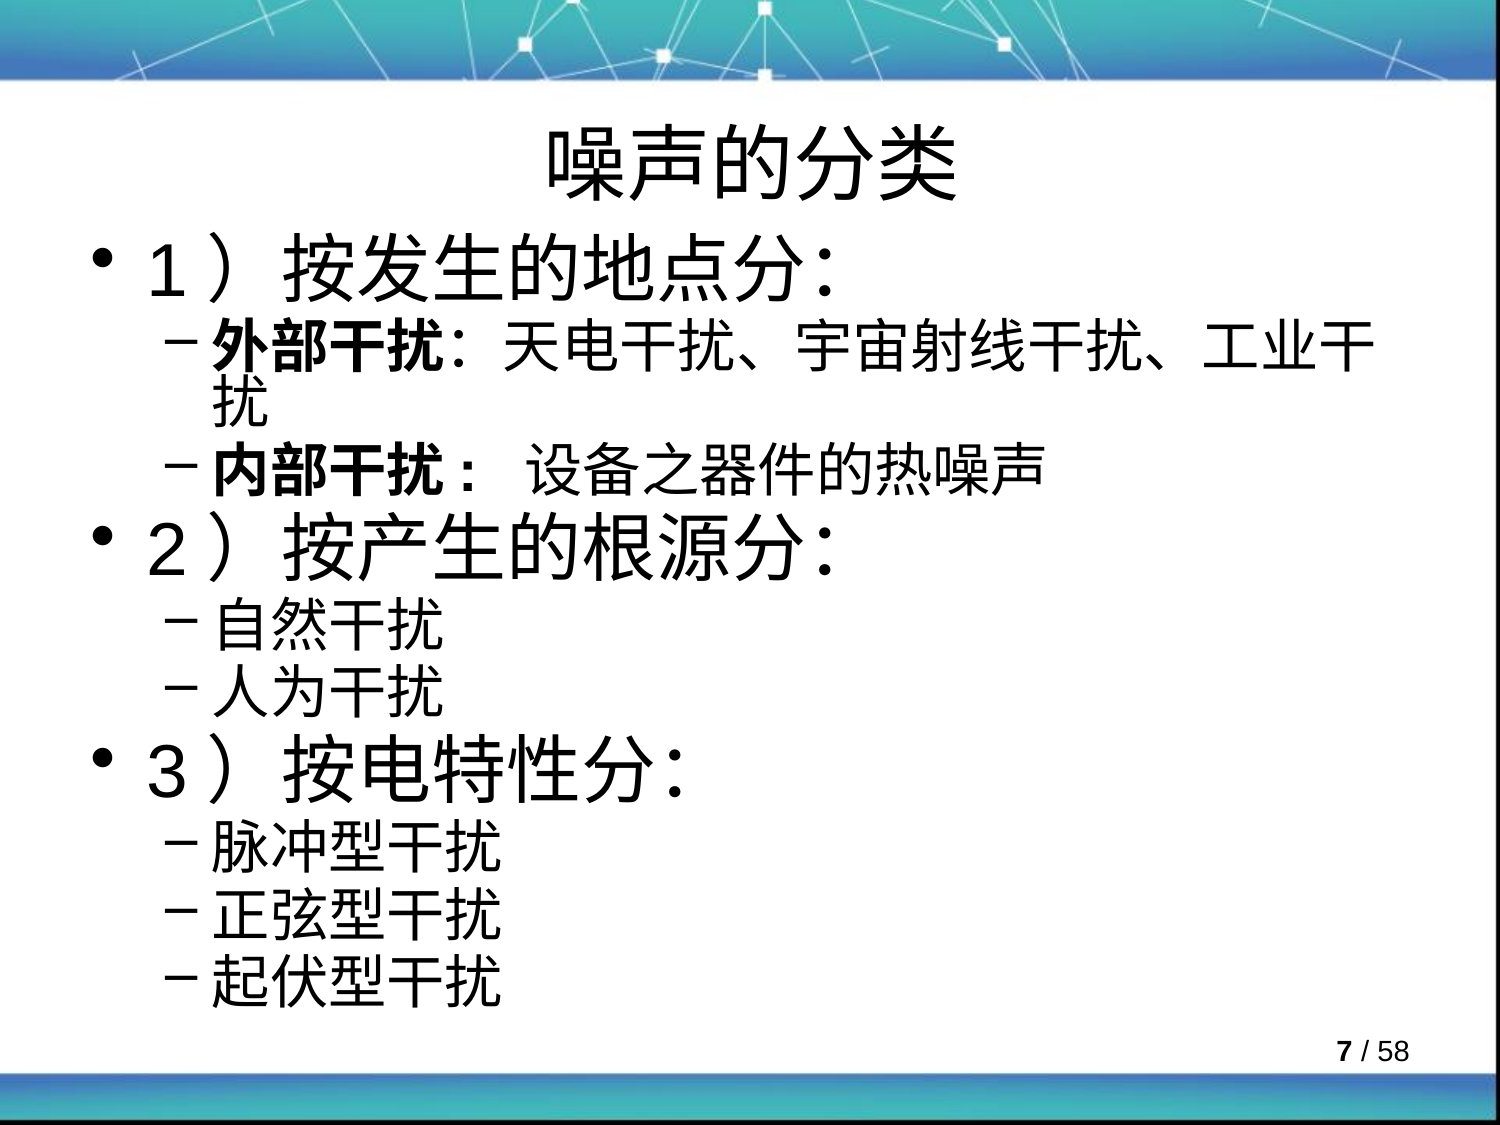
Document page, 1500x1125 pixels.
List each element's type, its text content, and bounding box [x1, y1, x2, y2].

slide_number / 58 [1074, 1024, 1425, 1103]
picture [0, 0, 1500, 1125]
title 噪声的分类 [76, 101, 1428, 221]
list 1）按发生的地点分： 外部干扰：天电干扰、宇宙射线干扰、工业干扰 内部干扰: 设备之器件的热噪声 2）按产生的根源分： 自然干扰 人为干扰 3）按电特性分： 脉冲型干扰 正弦型干扰 起伏型干扰 [74, 231, 1426, 1006]
